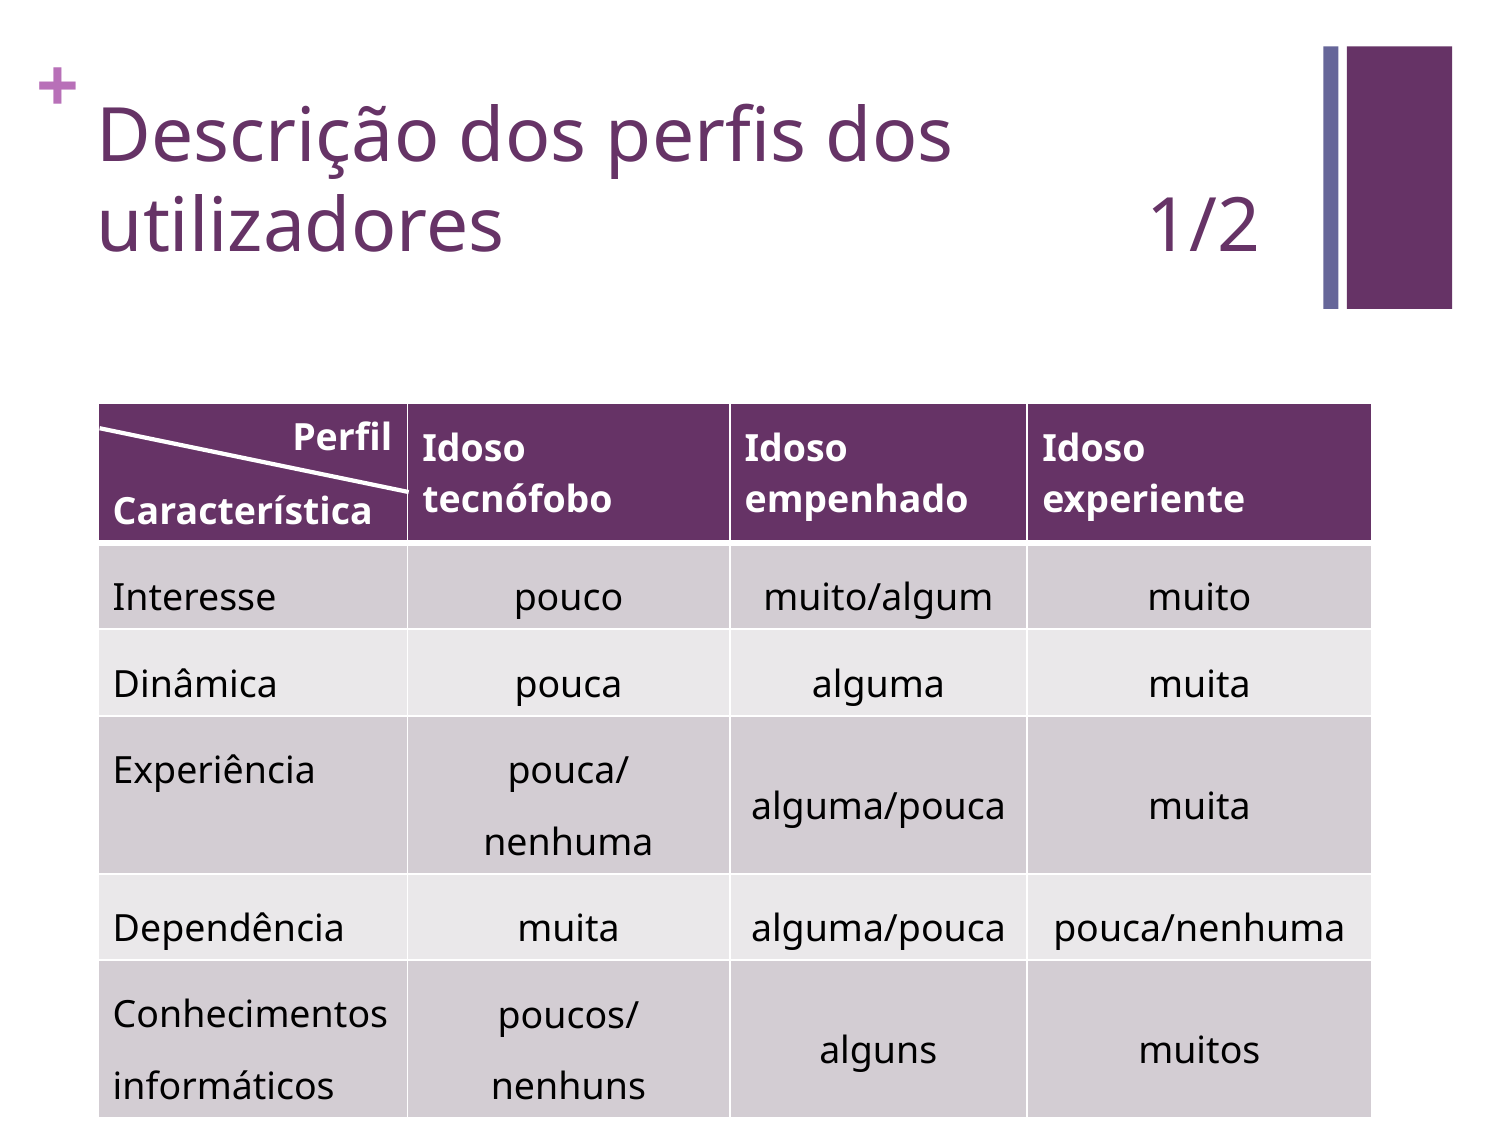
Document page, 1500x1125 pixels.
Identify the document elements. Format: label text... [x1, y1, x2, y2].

table_cell poucos/nenhuns [408, 961, 729, 1117]
table_cell alguns [731, 961, 1026, 1117]
table_cell muita [1028, 630, 1371, 715]
table_header Perfil Característica [99, 404, 407, 425]
table_cell Interesse [99, 546, 407, 628]
table_cell alguma/pouca [731, 717, 1026, 873]
table_cell muita [408, 875, 729, 959]
table_cell muito/algum [731, 546, 1026, 628]
table_header Idoso experiente [1028, 404, 1371, 540]
table_cell alguma/pouca [731, 875, 1026, 959]
title Descrição dos perfis dos utilizadores 1/2 [81, 79, 1322, 263]
table_cell alguma [731, 630, 1026, 715]
table_cell muito [1028, 546, 1371, 628]
table_cell Conhecimentos informáticos [99, 961, 407, 1117]
table_header Idoso empenhado [731, 404, 1026, 540]
table_cell pouca/nenhuma [408, 717, 729, 873]
table_cell pouca/nenhuma [1028, 875, 1371, 959]
table_cell muita [1028, 717, 1371, 873]
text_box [99, 427, 410, 493]
table_cell muitos [1028, 961, 1371, 1117]
table_cell Experiência [99, 717, 407, 873]
table_cell pouca [408, 630, 729, 715]
table_cell Dinâmica [99, 630, 407, 715]
table_cell pouco [408, 546, 729, 628]
table_header Perfil Característica [99, 501, 407, 540]
table_header Idoso tecnófobo [408, 404, 729, 540]
table_cell Dependência [99, 875, 407, 959]
